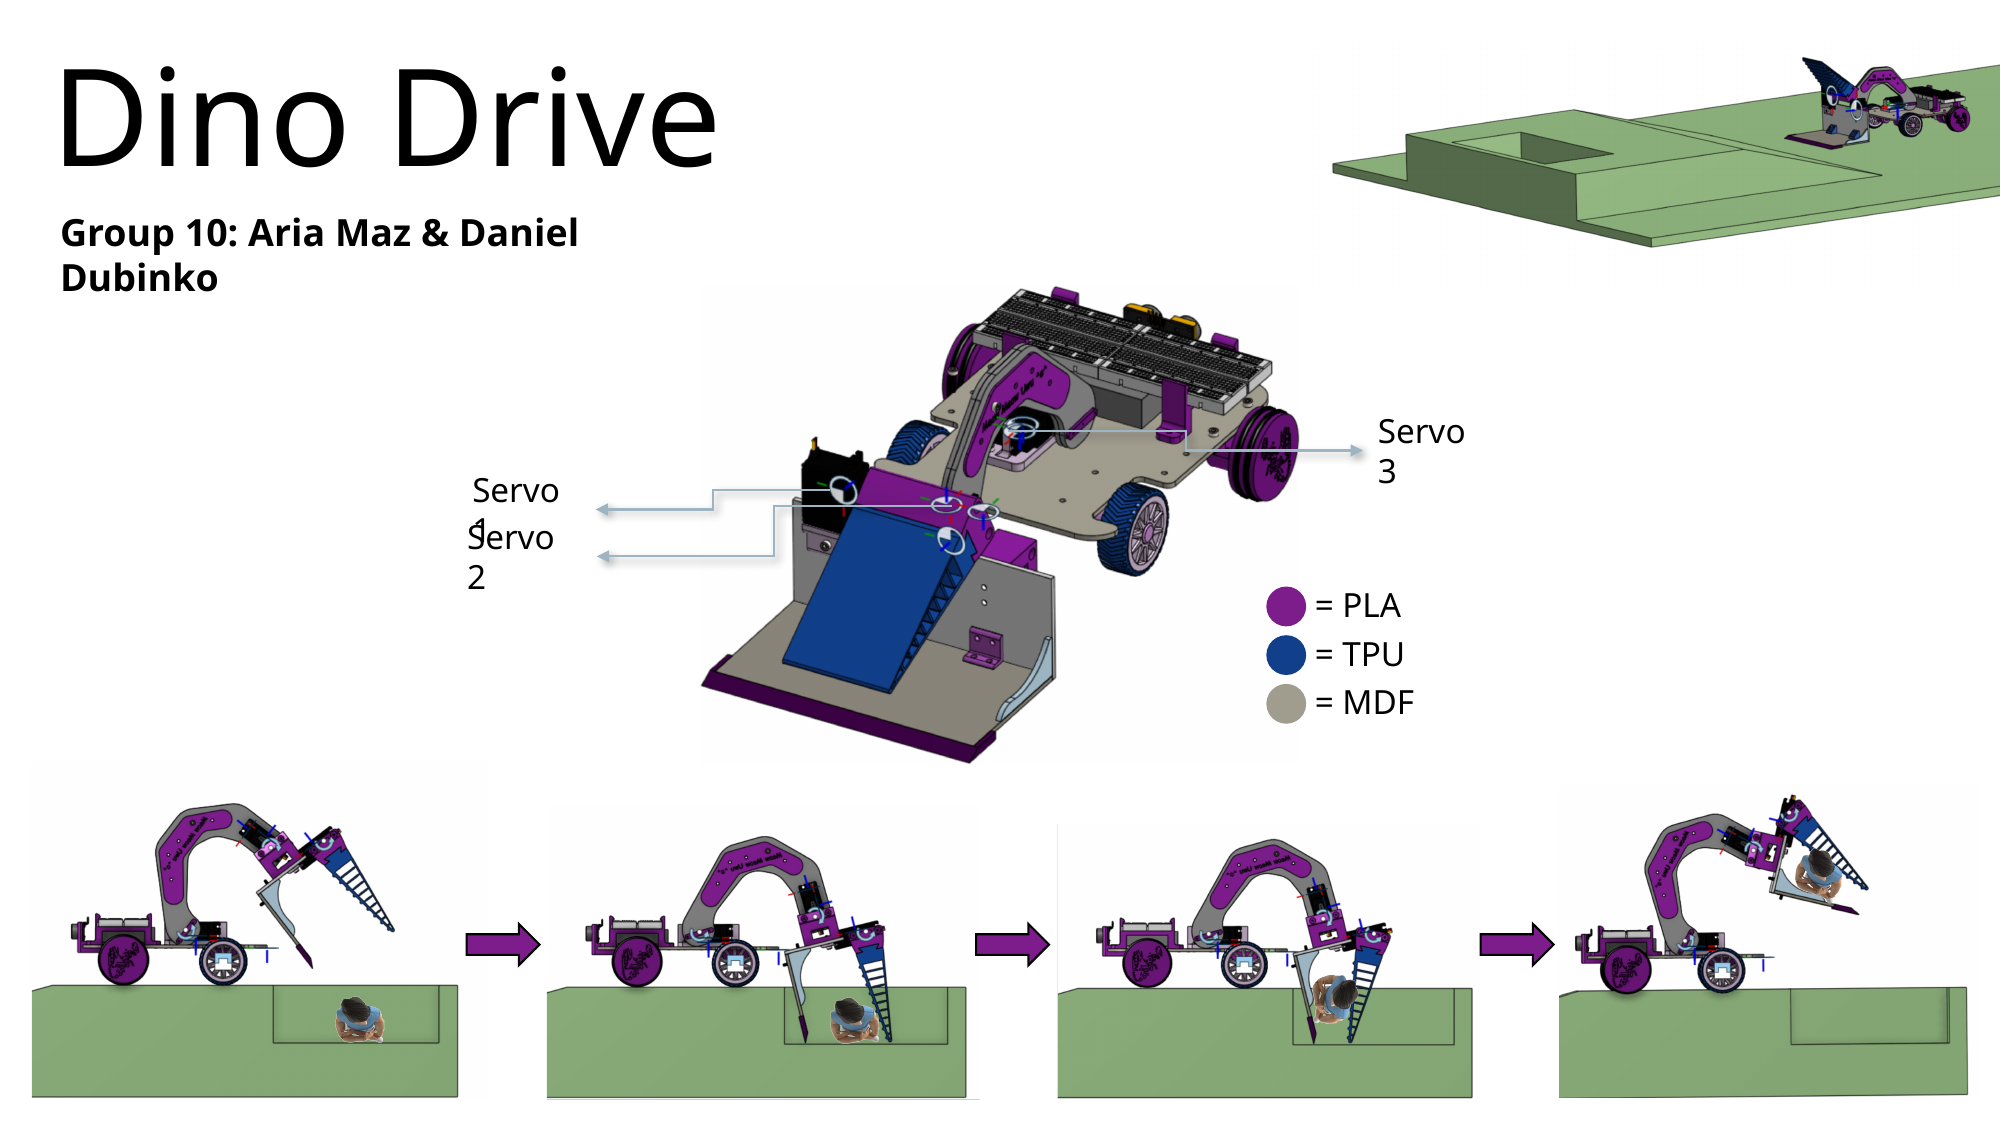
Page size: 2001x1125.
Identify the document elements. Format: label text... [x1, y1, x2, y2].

picture [1057, 824, 1482, 1099]
picture [31, 761, 487, 1100]
text_box [487, 921, 542, 968]
text_box = PLA [1300, 576, 1445, 626]
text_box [596, 505, 953, 537]
text_box Group 10: Aria Maz & Daniel Dubinko [45, 201, 709, 307]
text_box Dino Drive [37, 23, 883, 201]
text_box [980, 921, 1051, 968]
picture [699, 285, 1300, 765]
text_box Servo 3 [1363, 403, 1508, 498]
text_box = MDF [1300, 673, 1445, 729]
picture [546, 806, 980, 1100]
text_box Servo 1 [457, 462, 596, 509]
text_box = TPU [1300, 626, 1445, 673]
text_box Servo 2 [452, 509, 597, 604]
picture [1312, 42, 2000, 289]
picture [1559, 786, 1981, 1098]
text_box [1482, 921, 1556, 968]
